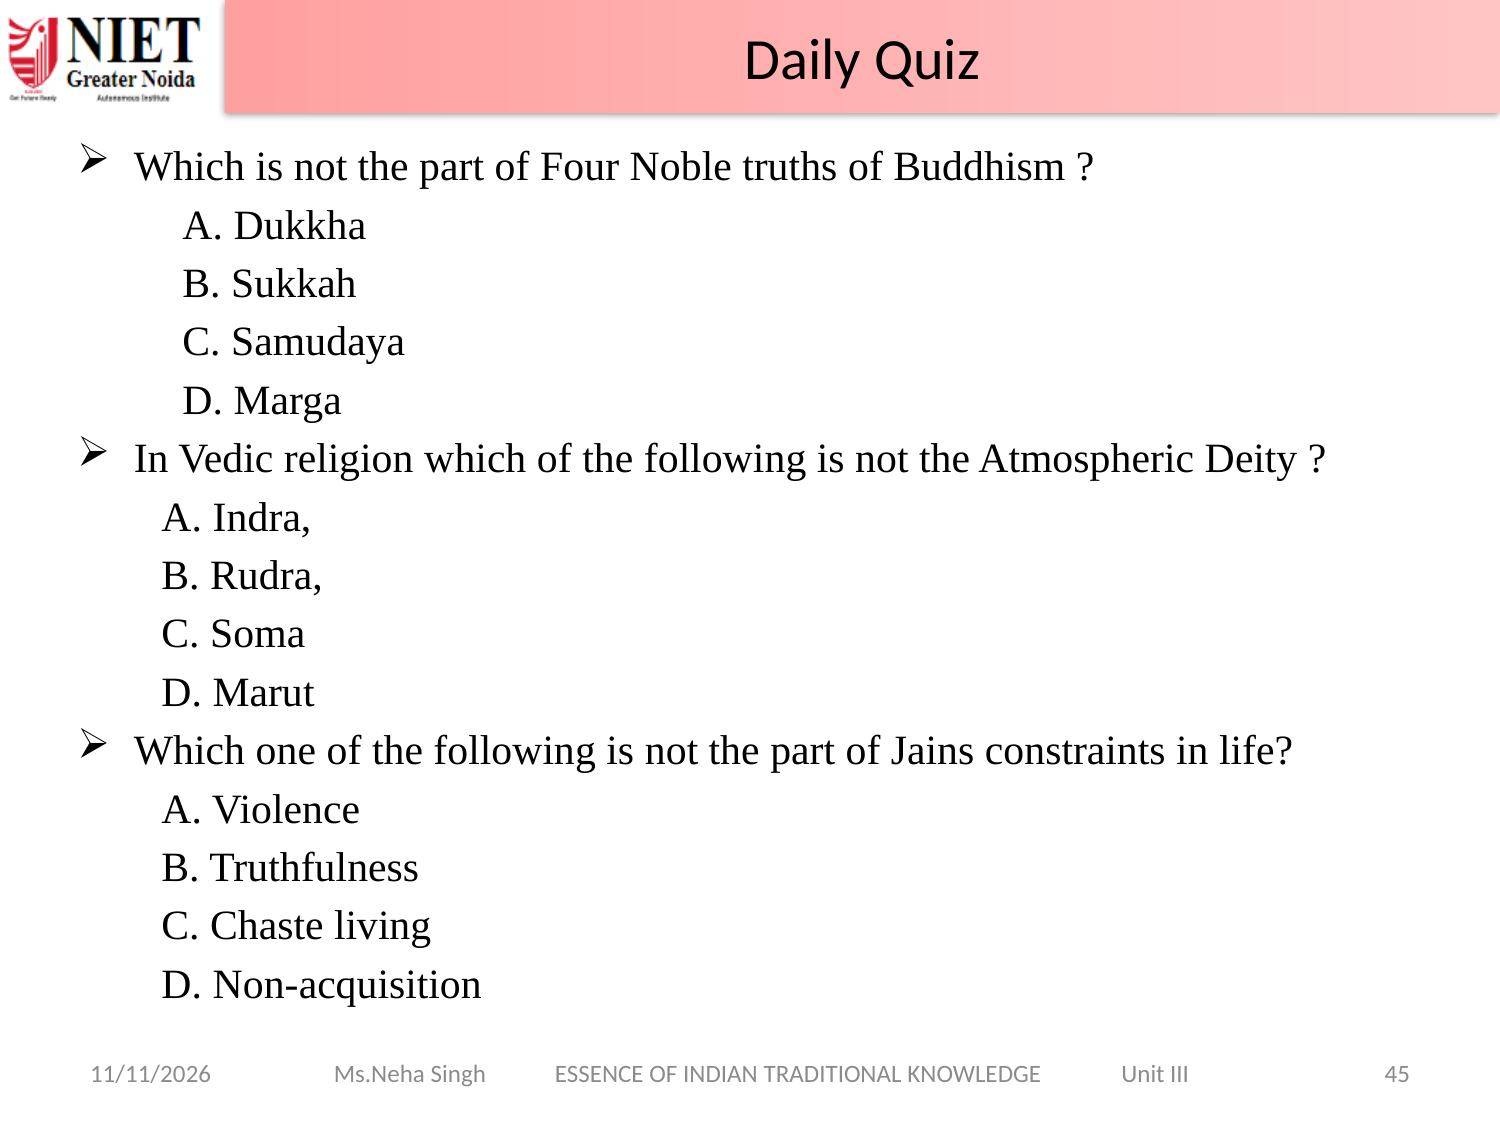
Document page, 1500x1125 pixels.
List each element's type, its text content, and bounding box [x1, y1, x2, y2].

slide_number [75, 1042, 212, 1103]
list Which is not the part of Four Noble truths of Buddhism ? A. Dukkha B. Sukkah C. Samudaya D. Marga In Vedic religion which of the following is not the Atmospheric Deity ? A. Indra, B. Rudra, C. Soma D. Marut Which one of the following is not the part of Jains constraints in life? A. Violence B. Truthfulness C. Chaste living D. Non-acquisition [62, 131, 1463, 1043]
footer Ms.Neha Singh ESSENCE OF INDIAN TRADITIONAL KNOWLEDGE Unit III [212, 1042, 1312, 1103]
text_box Daily Quiz [224, 0, 1500, 113]
slide_number 45 [1312, 1042, 1425, 1103]
picture [0, 0, 213, 121]
